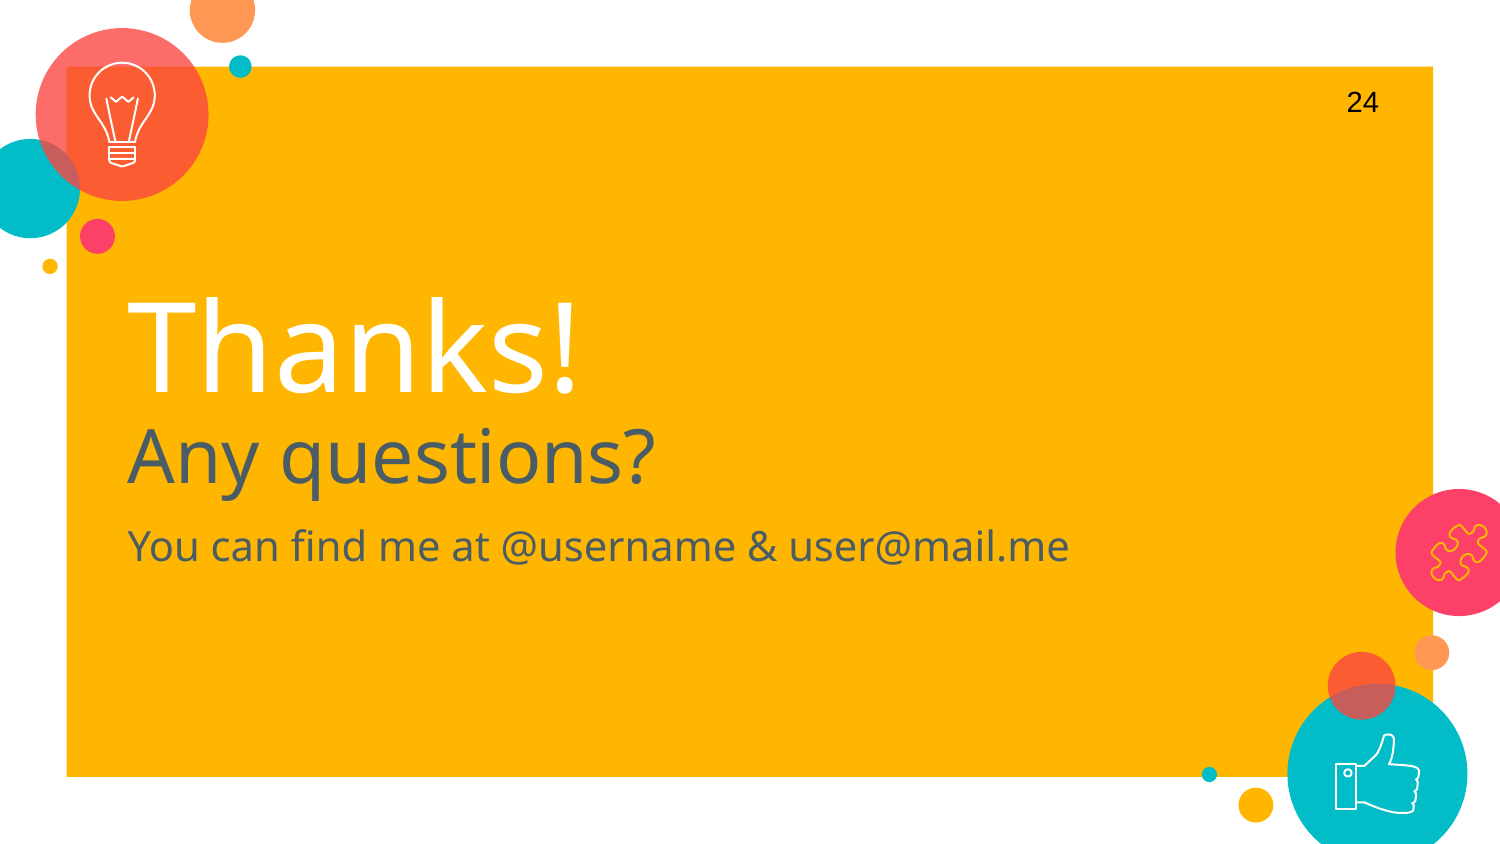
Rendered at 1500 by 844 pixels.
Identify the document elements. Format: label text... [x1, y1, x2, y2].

subtitle Any questions? You can find me at @username & user@mail.me [112, 394, 1195, 685]
slide_number ‹#› [1331, 68, 1422, 134]
title Thanks! [112, 247, 1195, 394]
